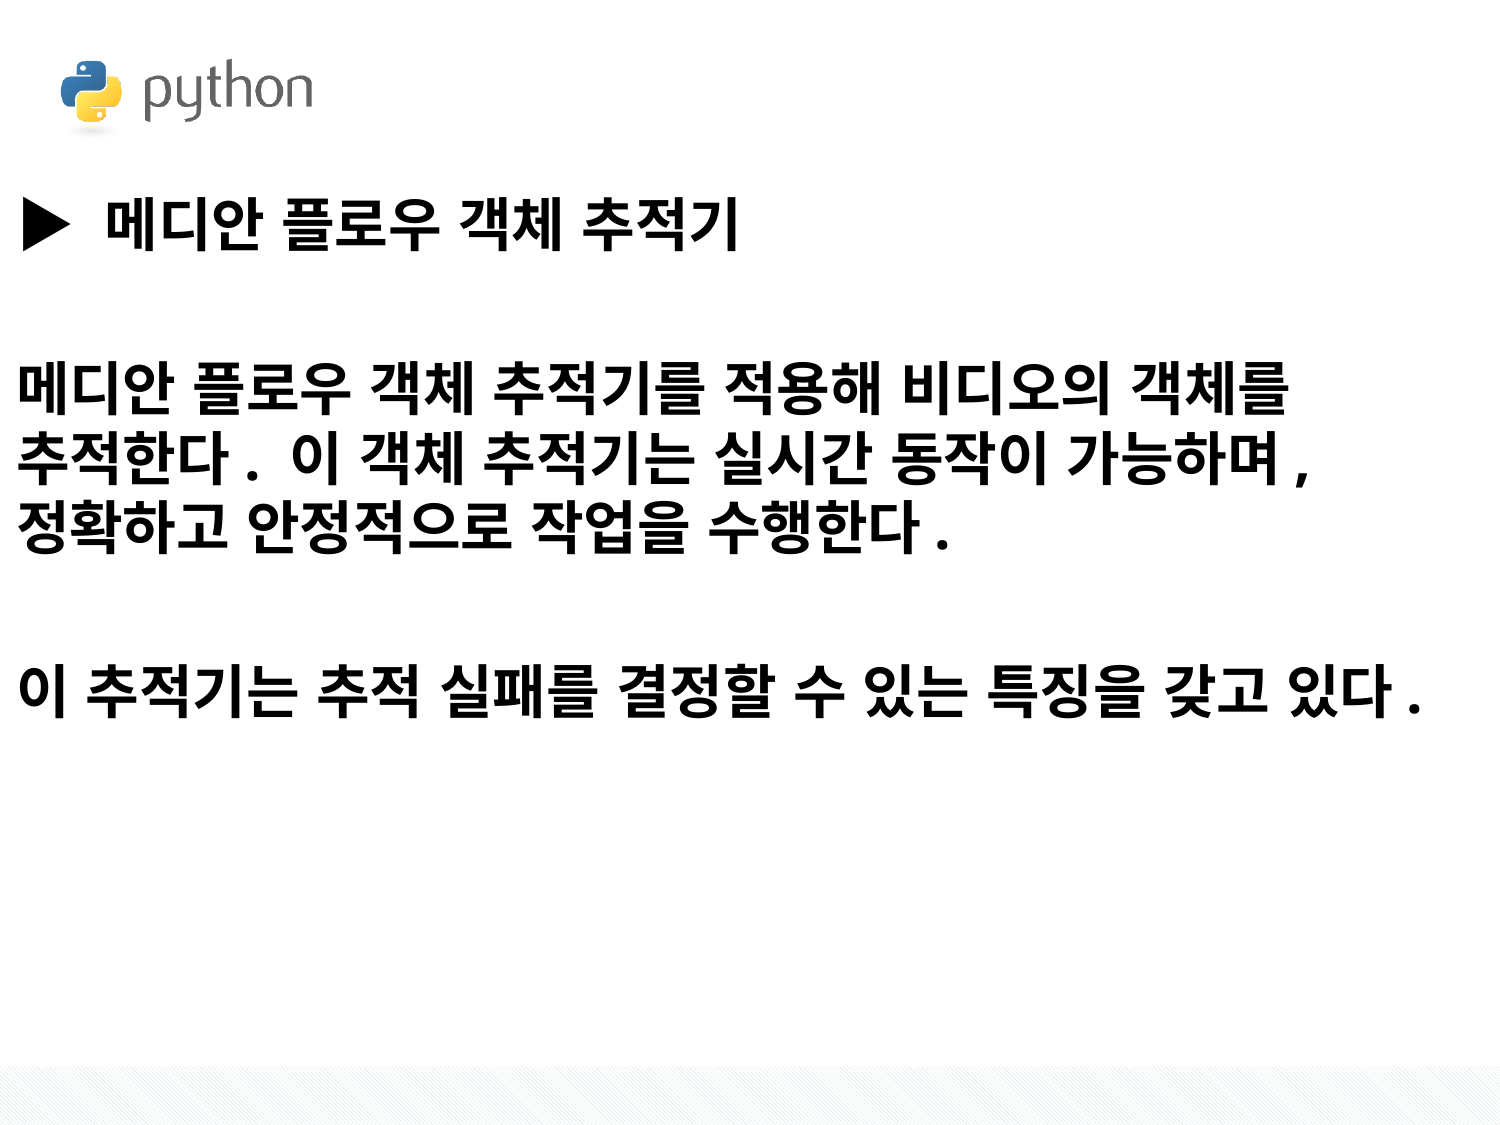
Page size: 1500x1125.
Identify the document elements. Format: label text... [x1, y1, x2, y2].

list ▶ 메디안 플로우 객체 추적기 메디안 플로우 객체 추적기를 적용해 비디오의 객체를 추적한다. 이 객체 추적기는 실시간 동작이 가능하며, 정확하고 안정적으로 작업을 수행한다. 이 추적기는 추적 실패를 결정할 수 있는 특징을 갖고 있다. [0, 180, 1500, 1043]
picture [17, 42, 349, 155]
